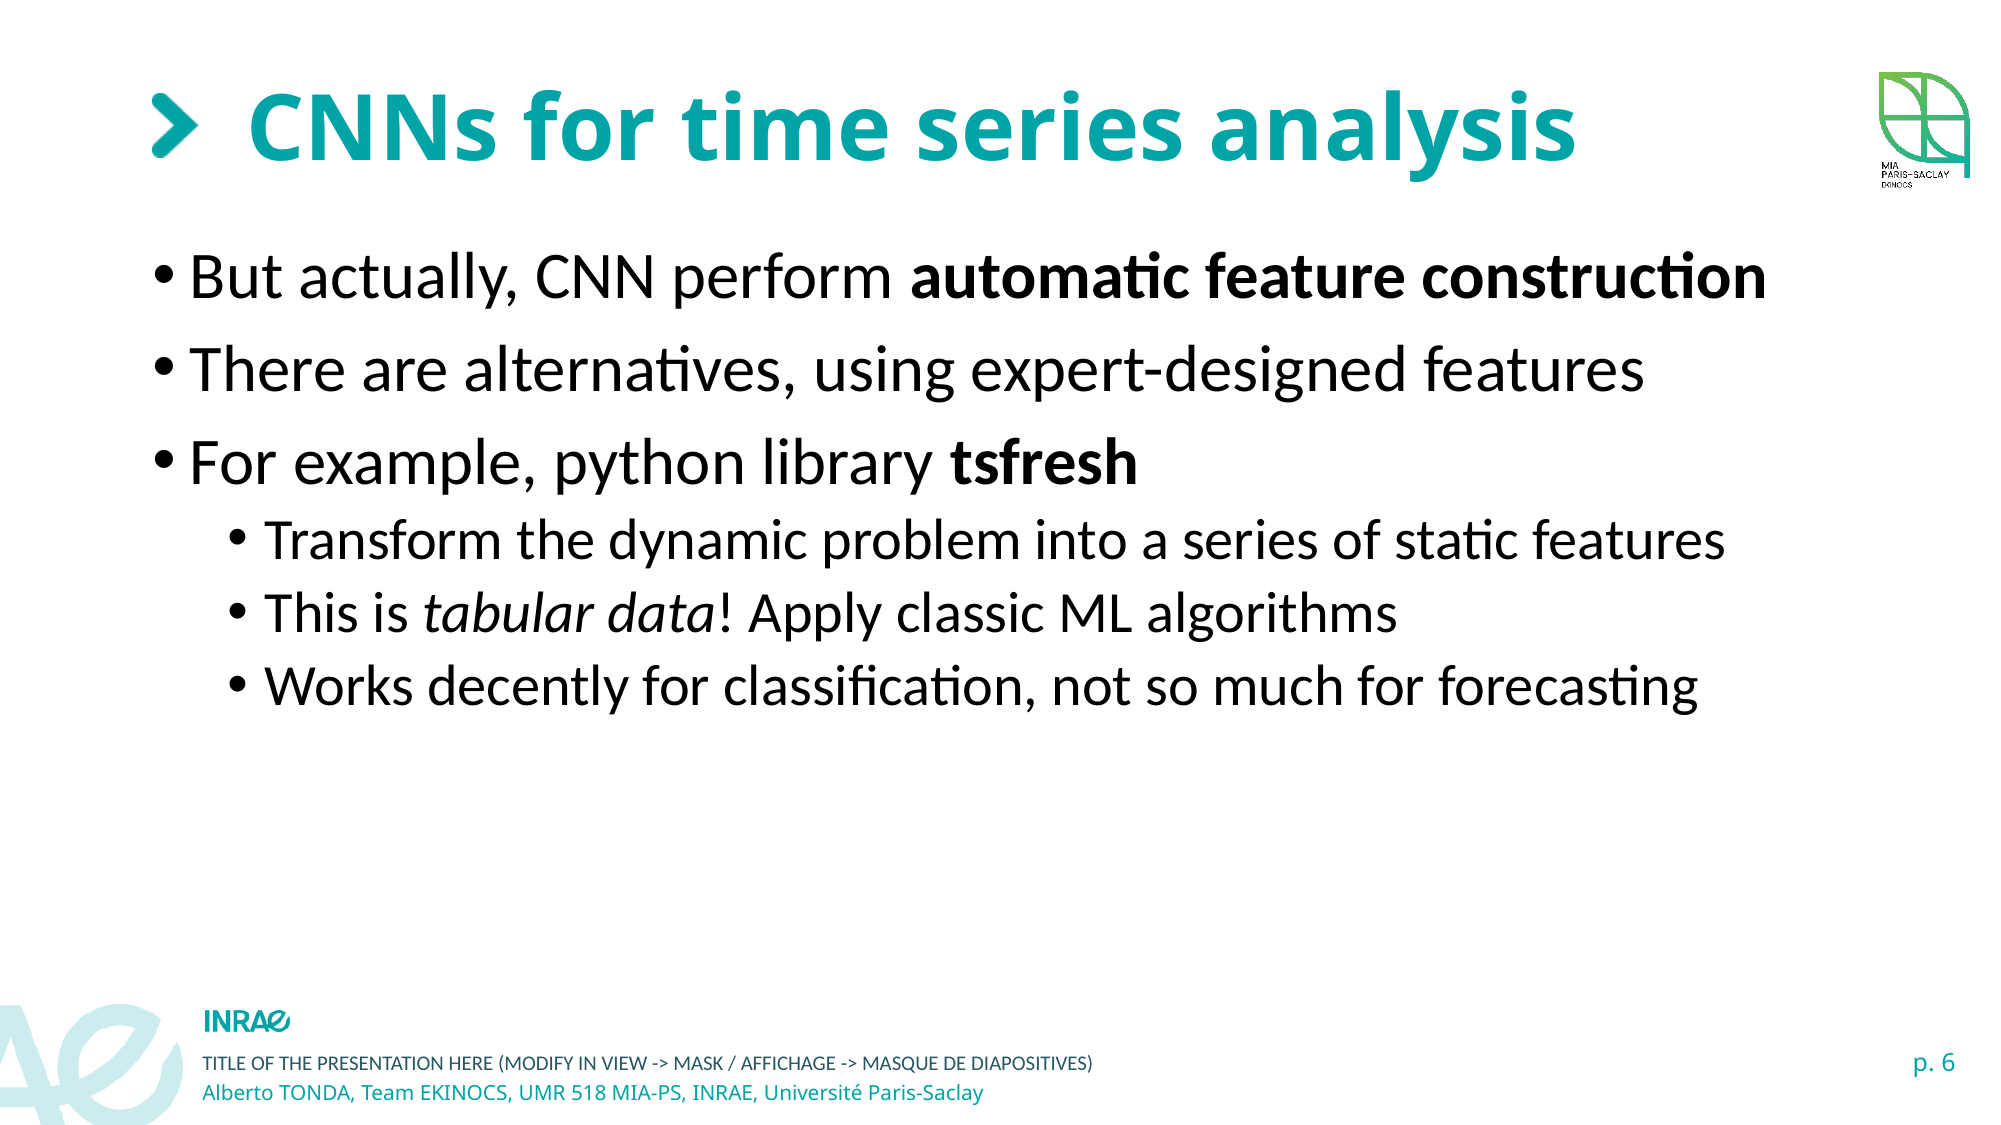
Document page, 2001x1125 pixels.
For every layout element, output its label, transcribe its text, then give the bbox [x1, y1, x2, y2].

picture [152, 93, 200, 158]
list But actually, CNN perform automatic feature construction There are alternatives, using expert-designed features For example, python library tsfresh Transform the dynamic problem into a series of static features This is tabular data! Apply classic ML algorithms Works decently for classification, not so much for forecasting [137, 233, 1863, 1001]
picture [1862, 54, 1986, 205]
title CNNs for time series analysis [137, 59, 1863, 203]
picture [0, 996, 329, 1125]
